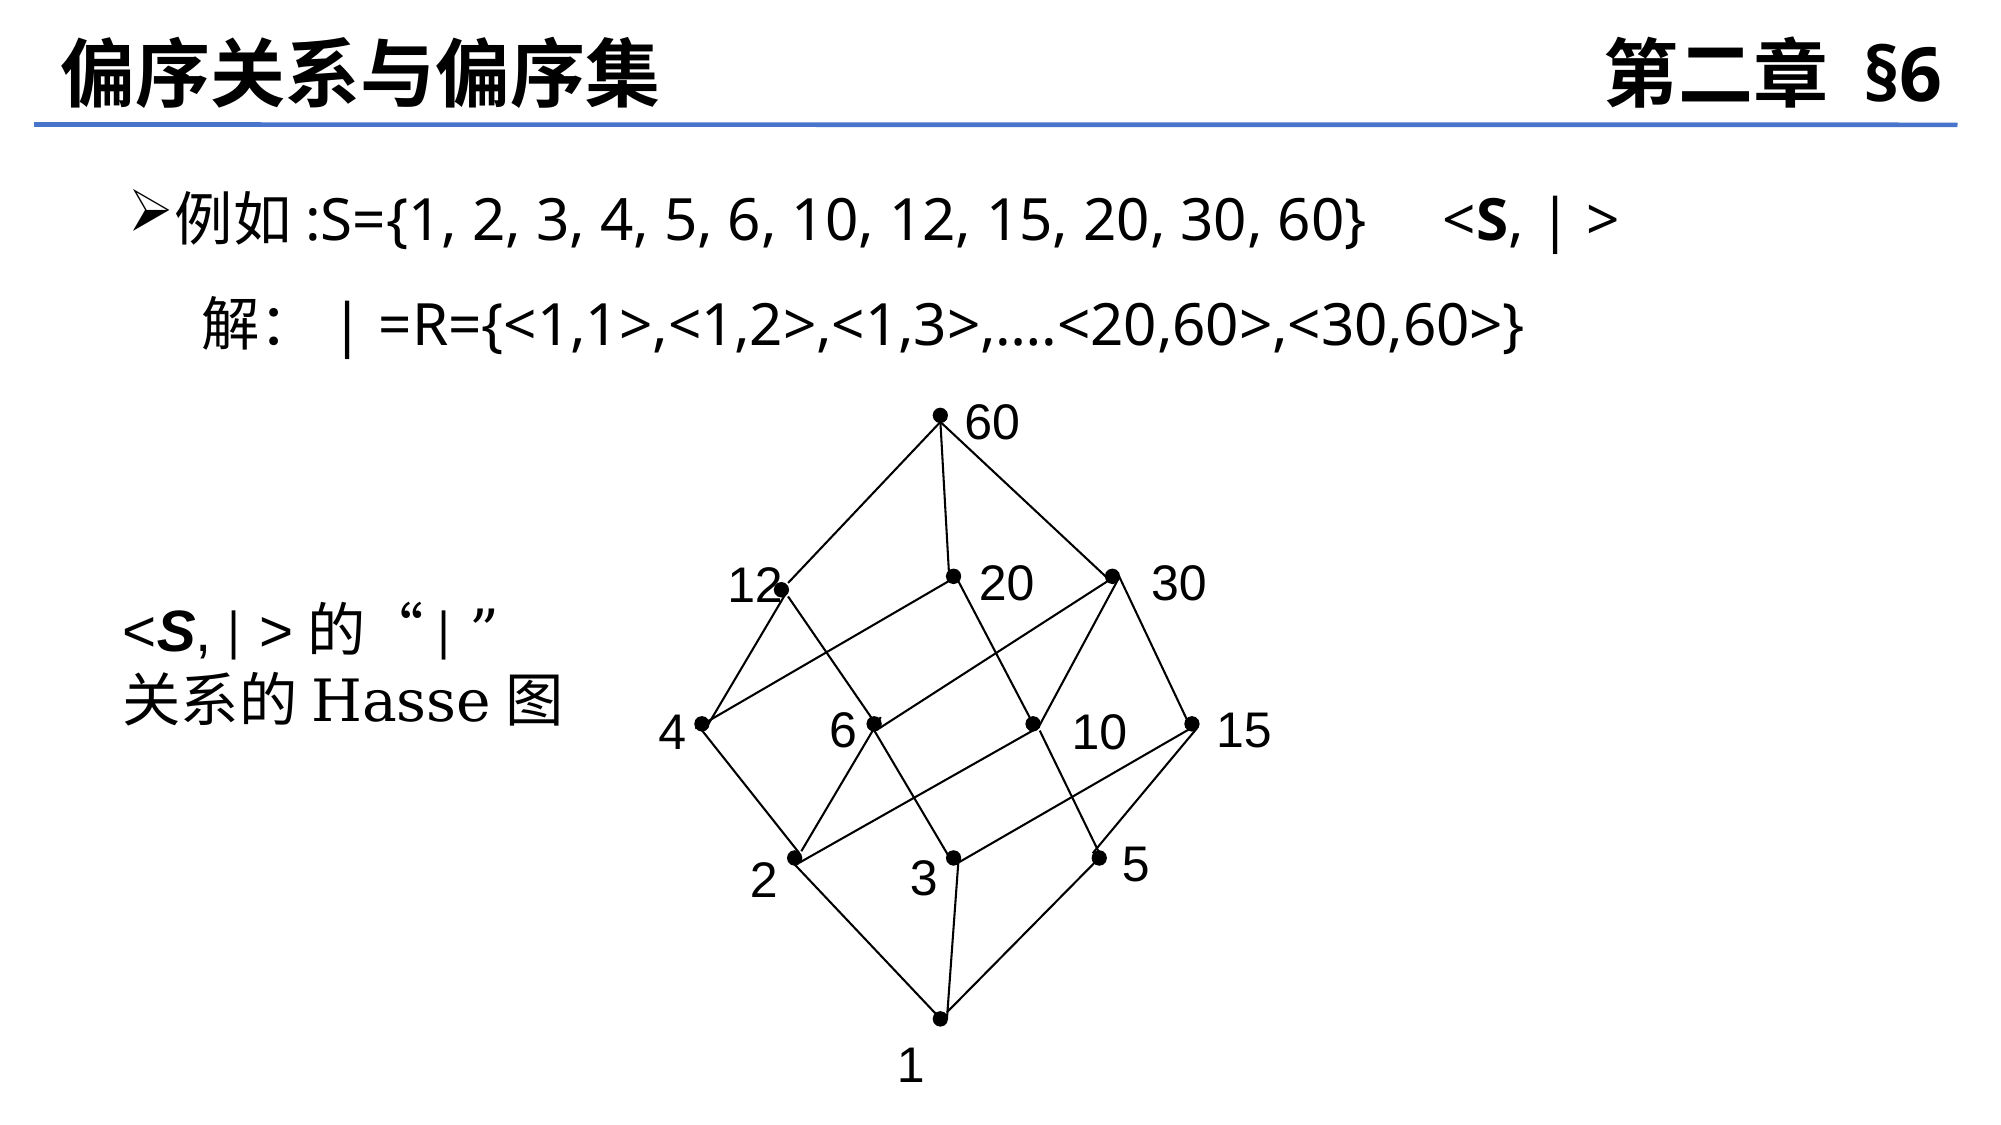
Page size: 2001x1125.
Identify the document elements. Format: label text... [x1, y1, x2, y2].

text_box 偏序关系与偏序集 [46, 18, 911, 124]
text_box 例如:S={1, 2, 3, 4, 5, 6, 10, 12, 15, 20, 30, 60} <S, | > 解：| =R={<1,1>,<1,2>,<1,3>,….<20,60>,<30,60>} [38, 140, 1958, 1081]
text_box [643, 381, 1296, 1102]
text_box 第二章 §6 [1576, 19, 1958, 124]
text_box <S, | >的“| ” 关系的Hasse图 [108, 585, 613, 741]
